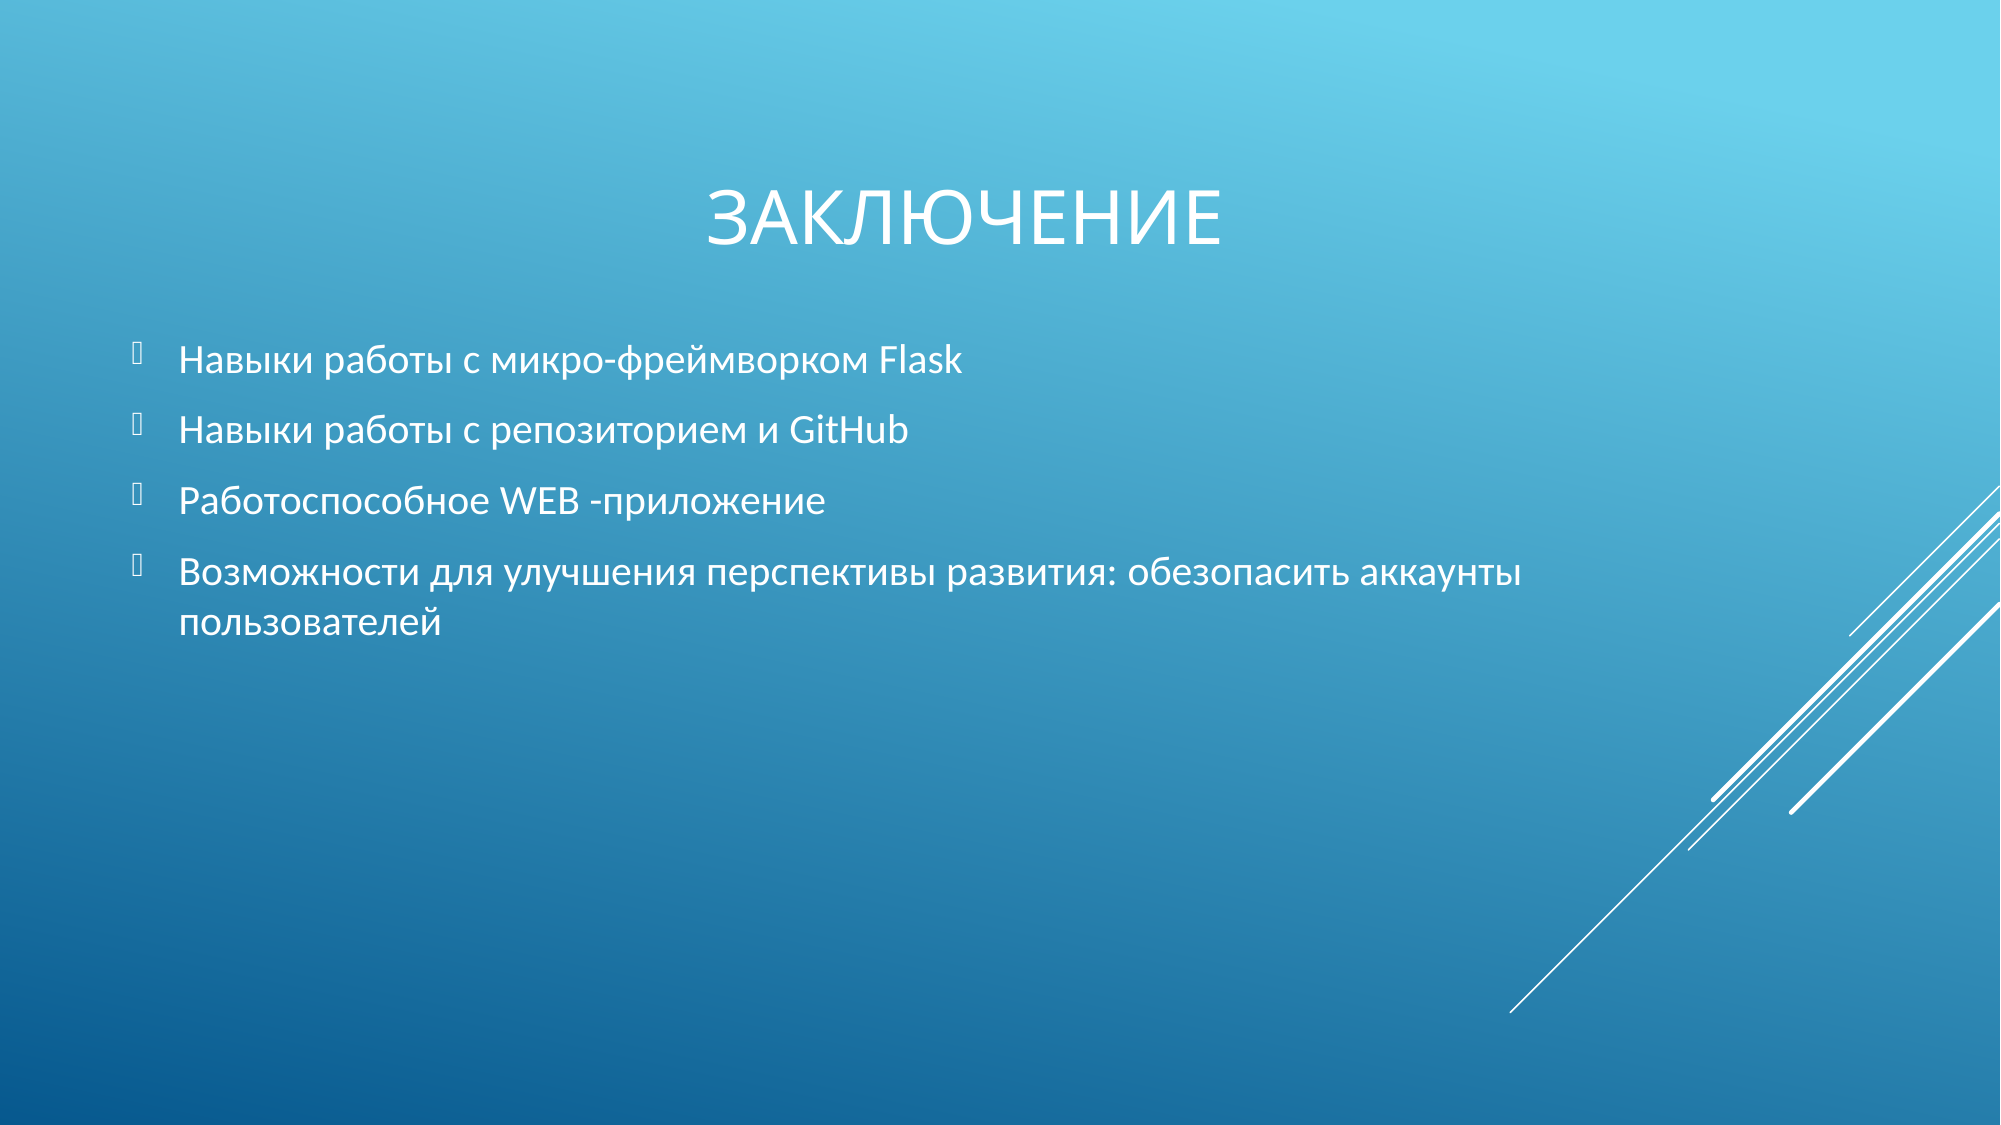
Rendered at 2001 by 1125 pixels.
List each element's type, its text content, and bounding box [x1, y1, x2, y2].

list Навыки работы с микро-фреймворком Flask Навыки работы с репозиторием и GitHub Работоспособное WEB -приложение Возможности для улучшения перспективы развития: обезопасить аккаунты пользователей [116, 264, 1764, 710]
title Заключение [265, 91, 1666, 264]
